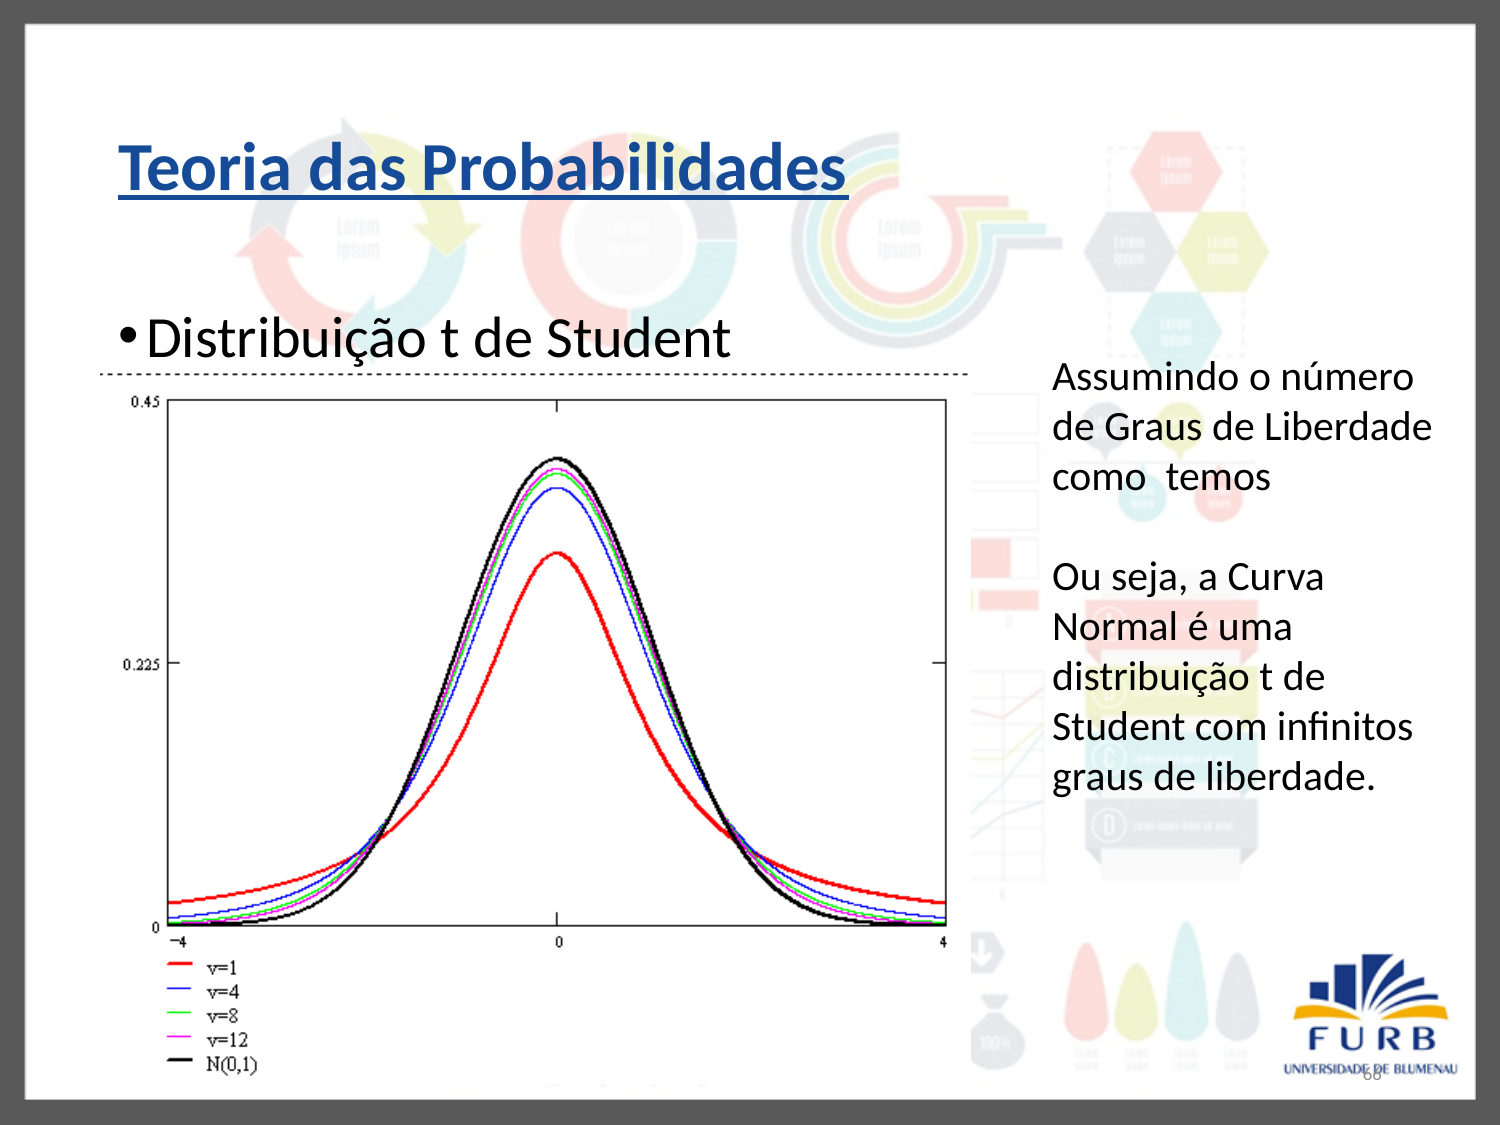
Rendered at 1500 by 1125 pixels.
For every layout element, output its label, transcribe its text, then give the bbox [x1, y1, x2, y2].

title Teoria das Probabilidades [103, 59, 1397, 278]
list Distribuição t de Student [103, 299, 1397, 1014]
slide_number 66 [1059, 1042, 1397, 1103]
picture [0, 0, 1500, 1125]
